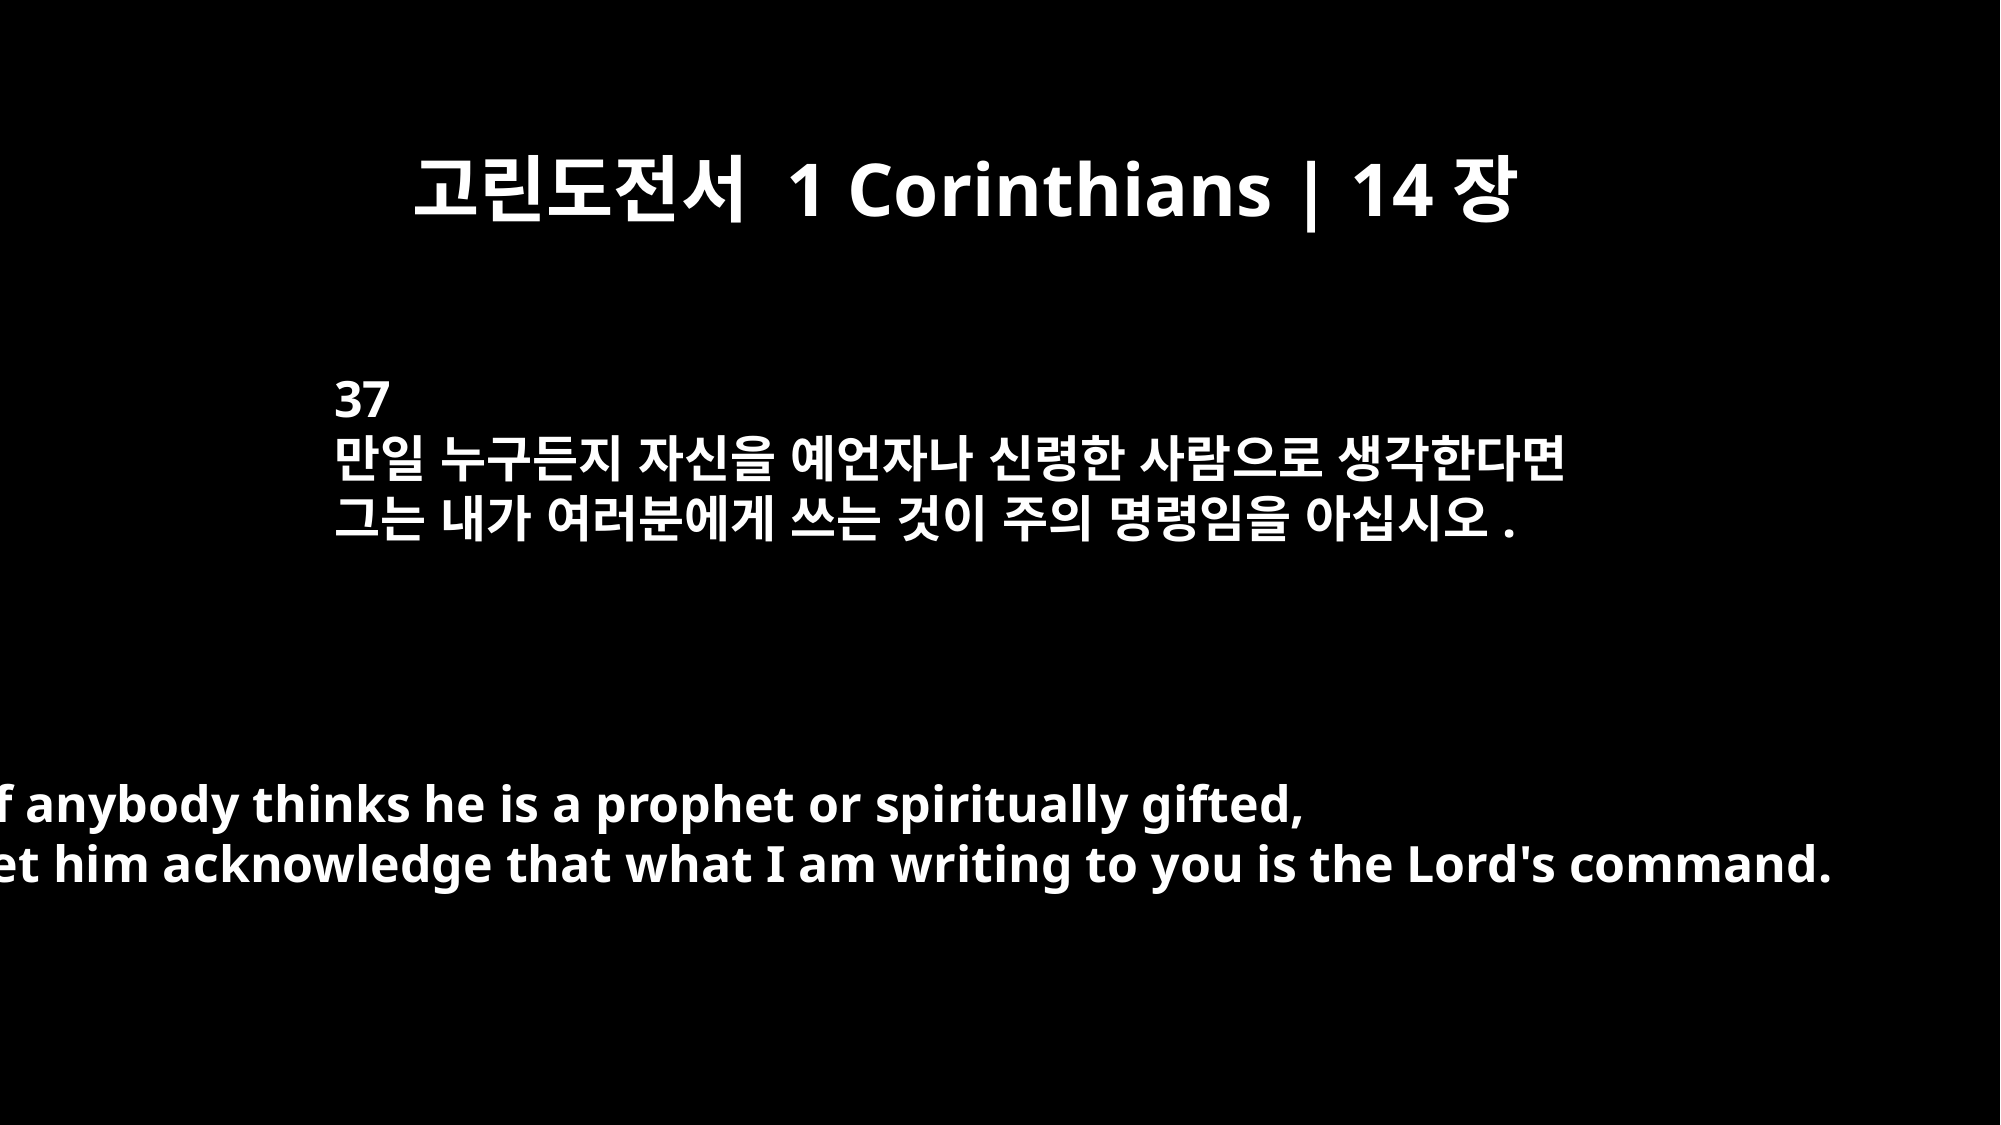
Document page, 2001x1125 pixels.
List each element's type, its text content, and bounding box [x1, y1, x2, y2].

text_box If anybody thinks he is a prophet or spiritually gifted, let him acknowledge that what I am writing to you is the Lord's command. [0, 764, 1849, 900]
text_box 고린도전서 1 Corinthians | 14장 [397, 136, 1535, 239]
text_box 37 만일 누구든지 자신을 예언자나 신령한 사람으로 생각한다면 그는 내가 여러분에게 쓰는 것이 주의 명령임을 아십시오. [319, 359, 1598, 555]
